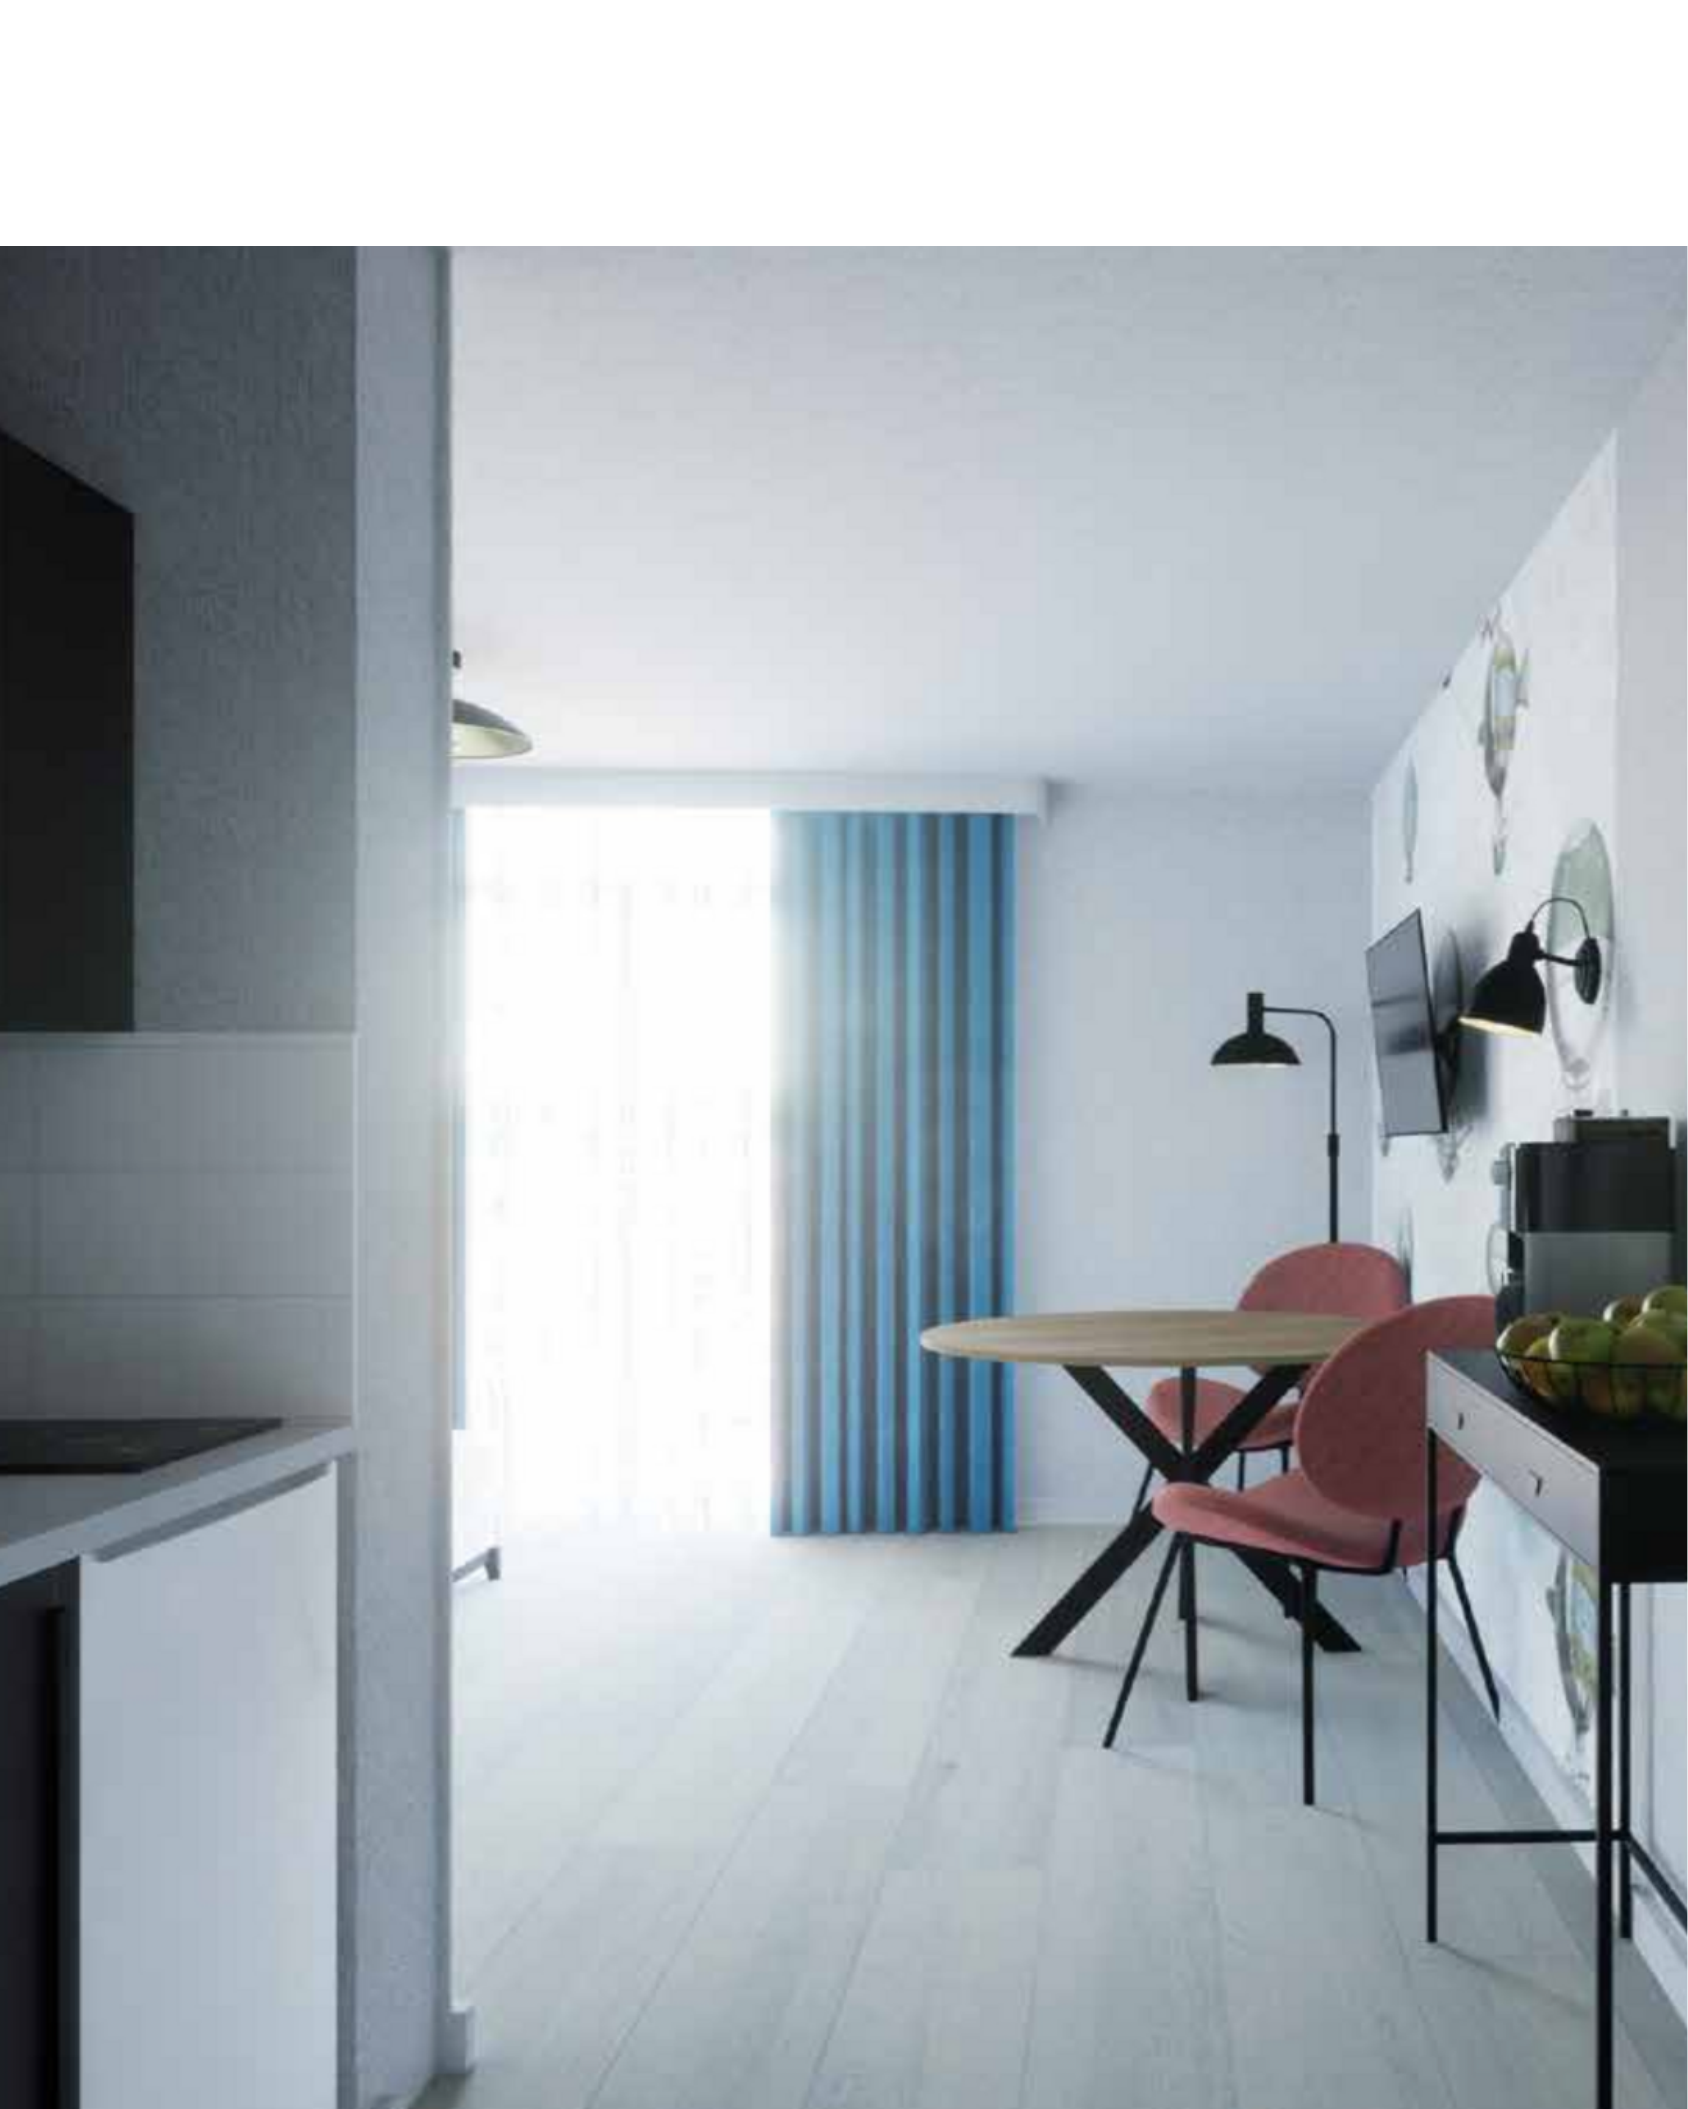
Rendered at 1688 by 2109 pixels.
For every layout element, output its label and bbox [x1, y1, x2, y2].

picture [0, 246, 1688, 2109]
